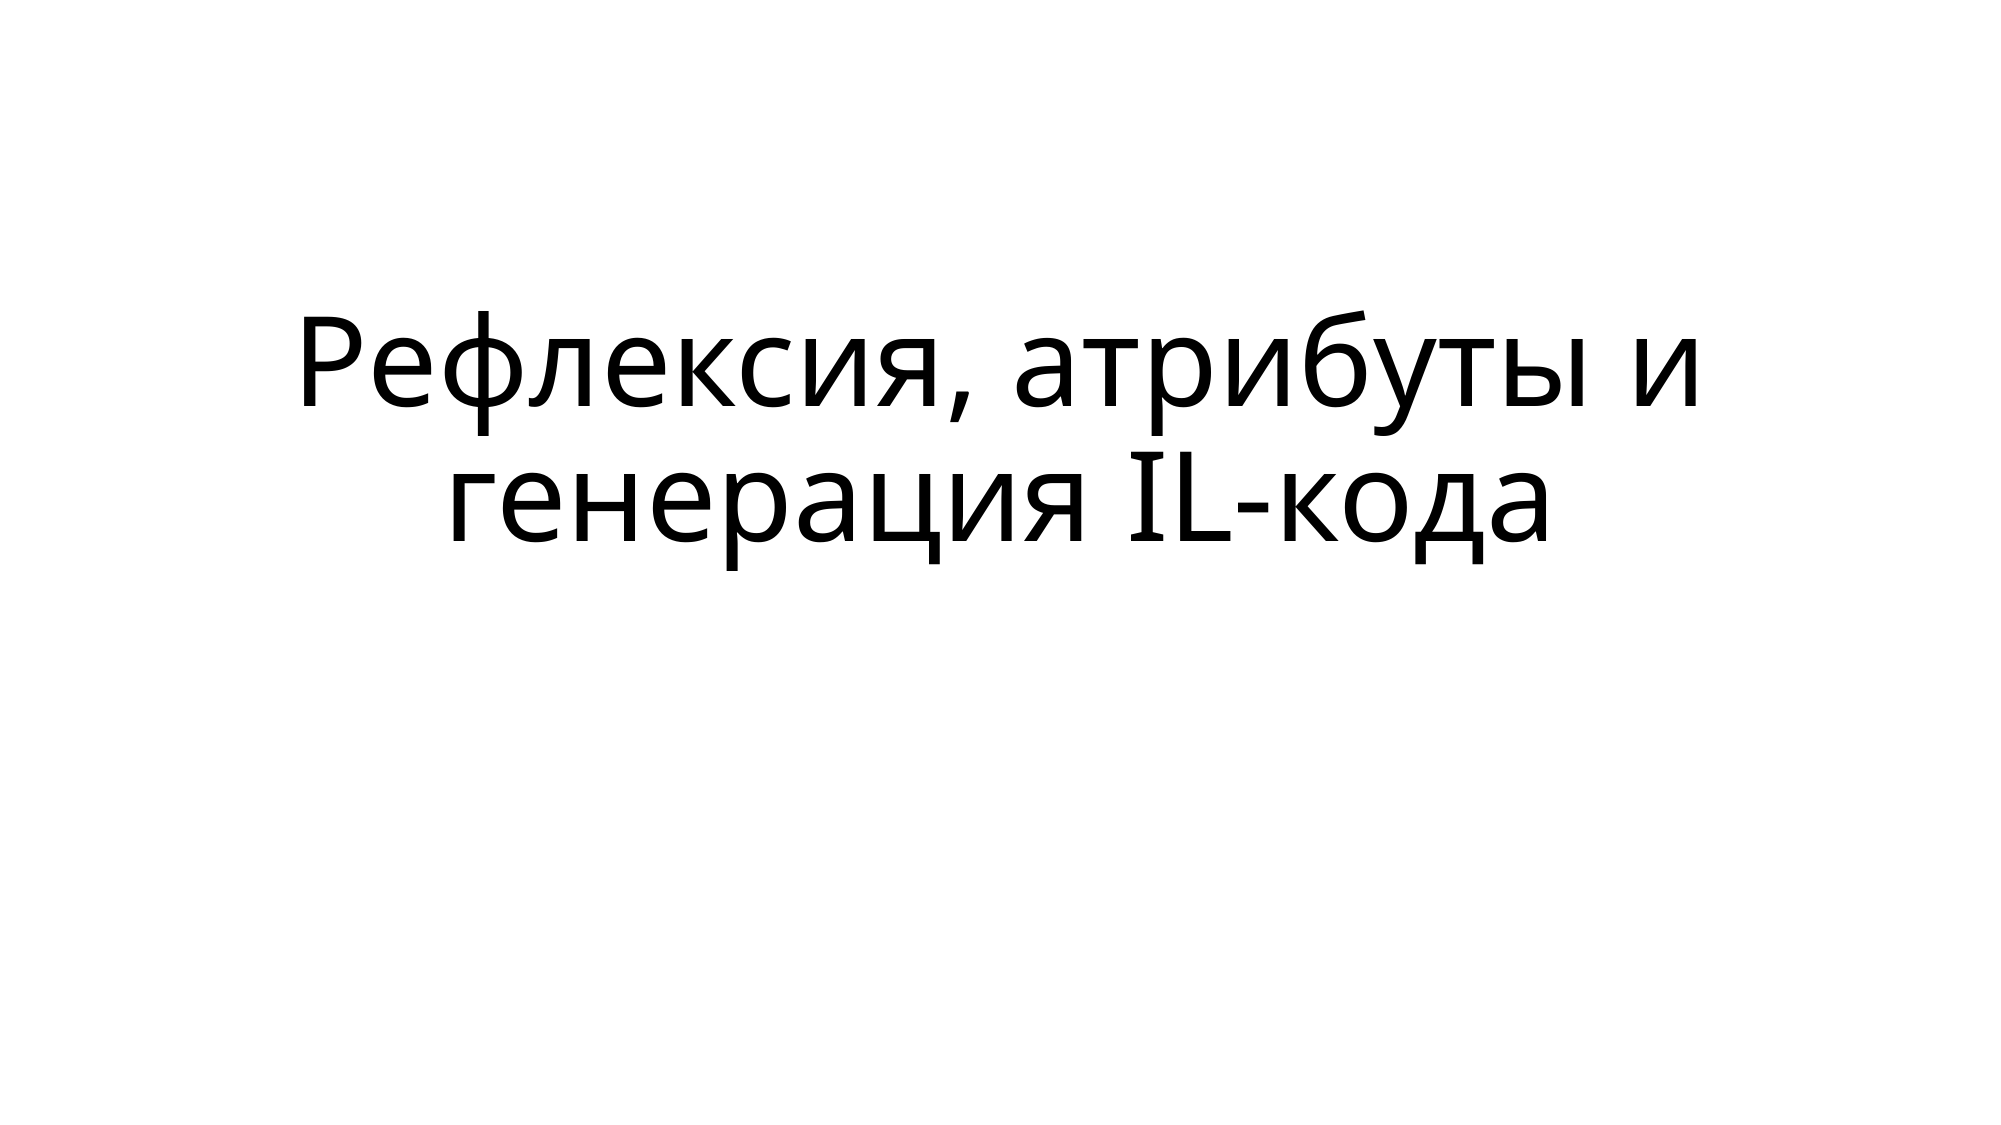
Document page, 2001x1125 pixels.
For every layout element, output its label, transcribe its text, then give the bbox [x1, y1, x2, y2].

title Рефлексия, атрибуты и генерация IL-кода [249, 184, 1750, 576]
